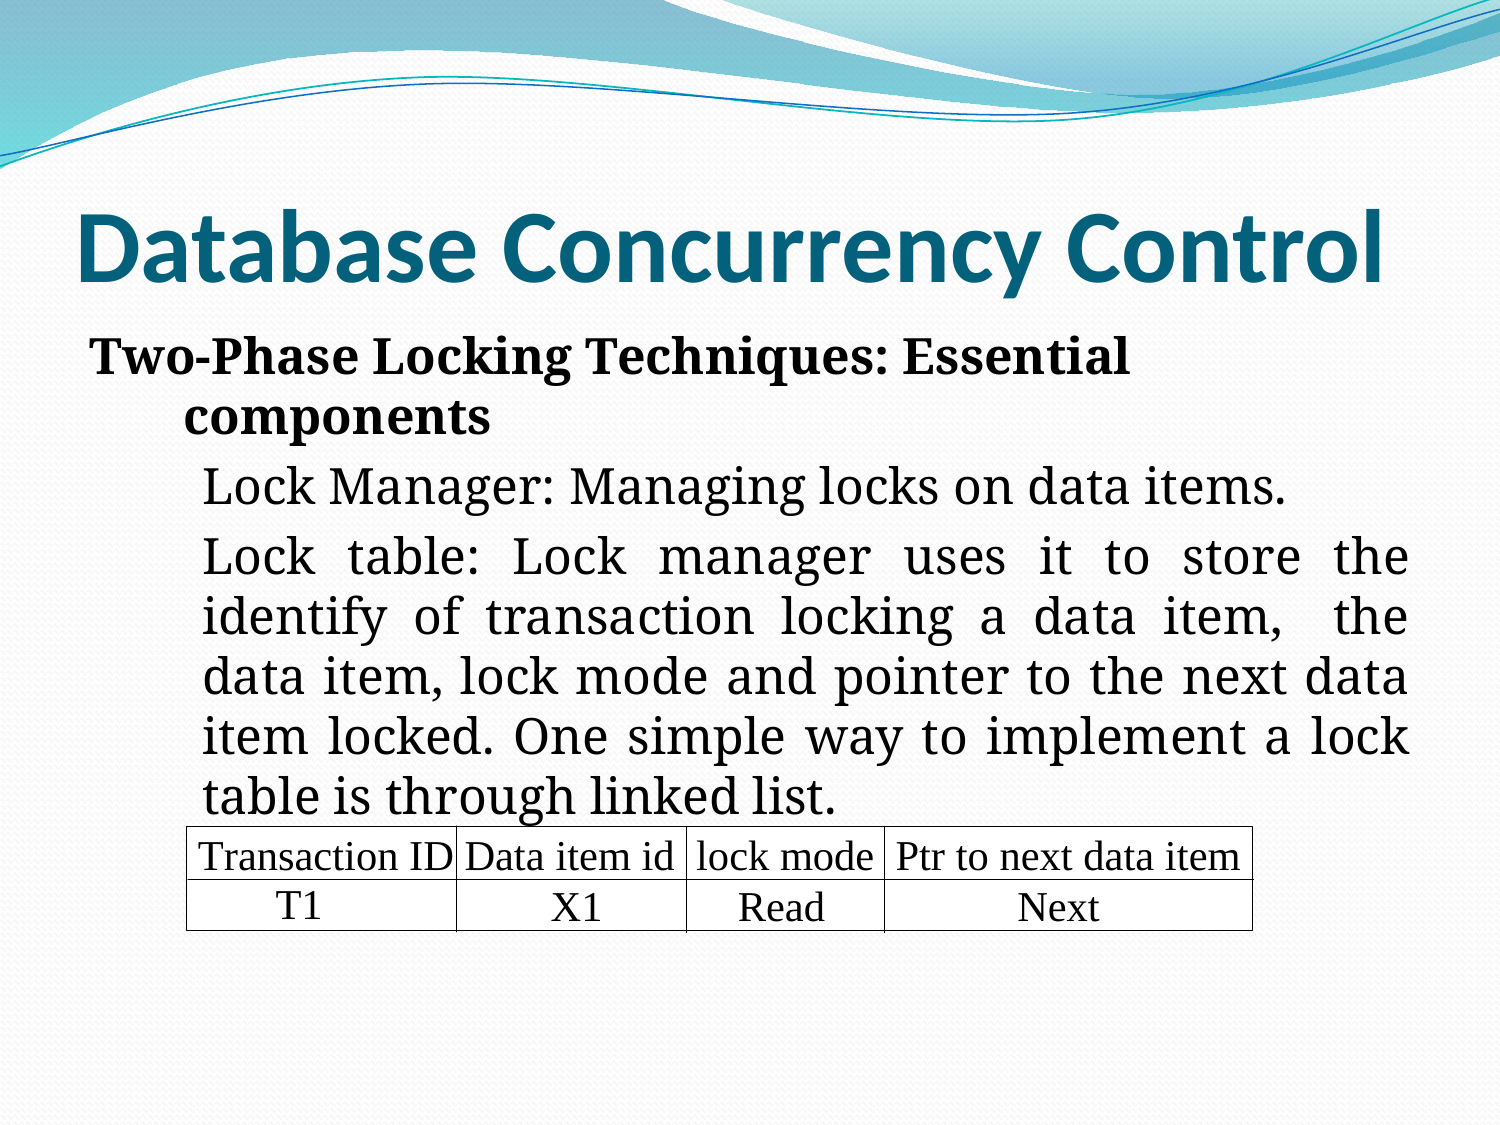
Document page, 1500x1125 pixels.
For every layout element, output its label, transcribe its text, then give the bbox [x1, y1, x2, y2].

title Database Concurrency Control [75, 115, 1425, 303]
list Two-Phase Locking Techniques: Essential components Lock Manager: Managing locks on data items. Lock table: Lock manager uses it to store the identify of transaction locking a data item, the data item, lock mode and pointer to the next data item locked. One simple way to implement a lock table is through linked list. [75, 317, 1425, 1038]
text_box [182, 822, 1275, 941]
